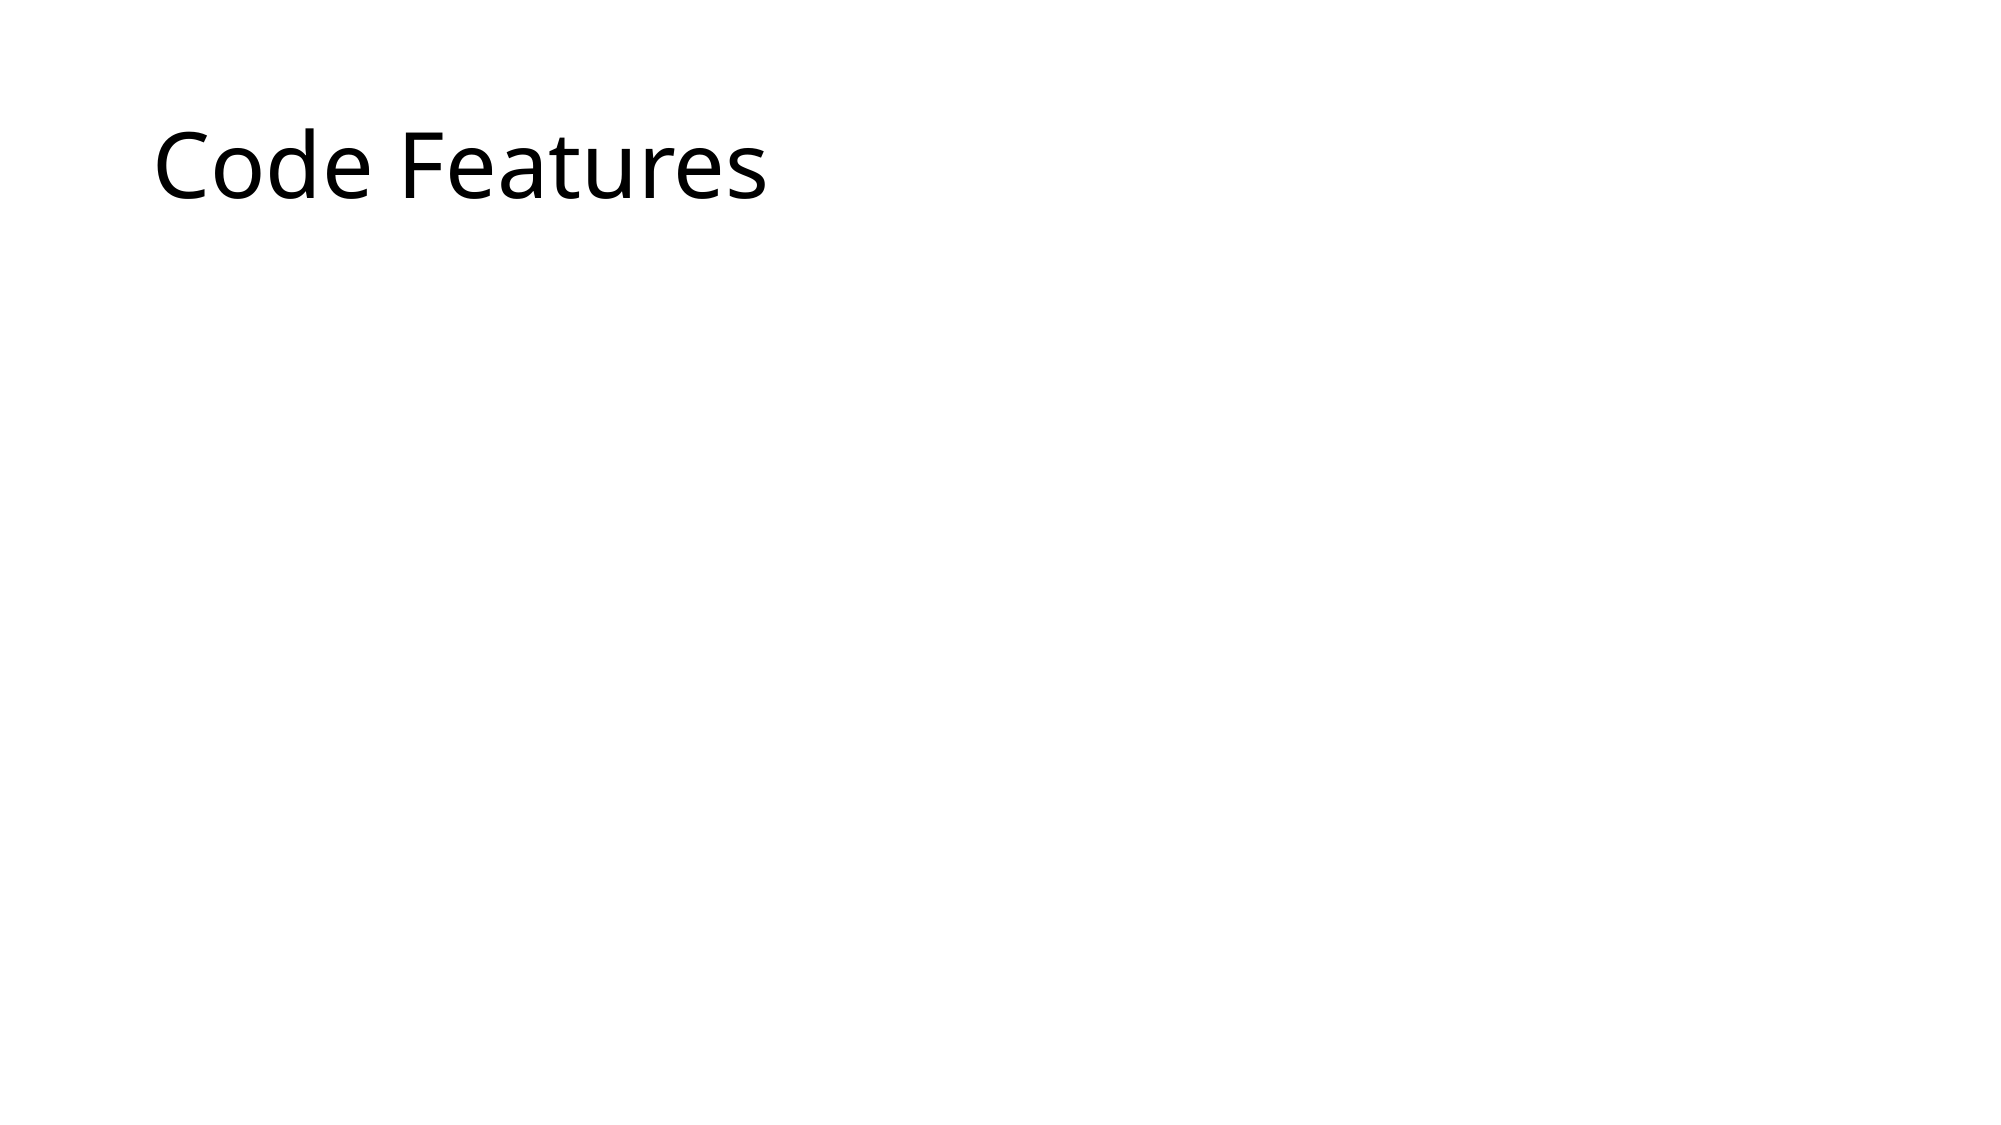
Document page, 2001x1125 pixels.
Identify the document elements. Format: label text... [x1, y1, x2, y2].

title Code Features [137, 59, 1863, 278]
